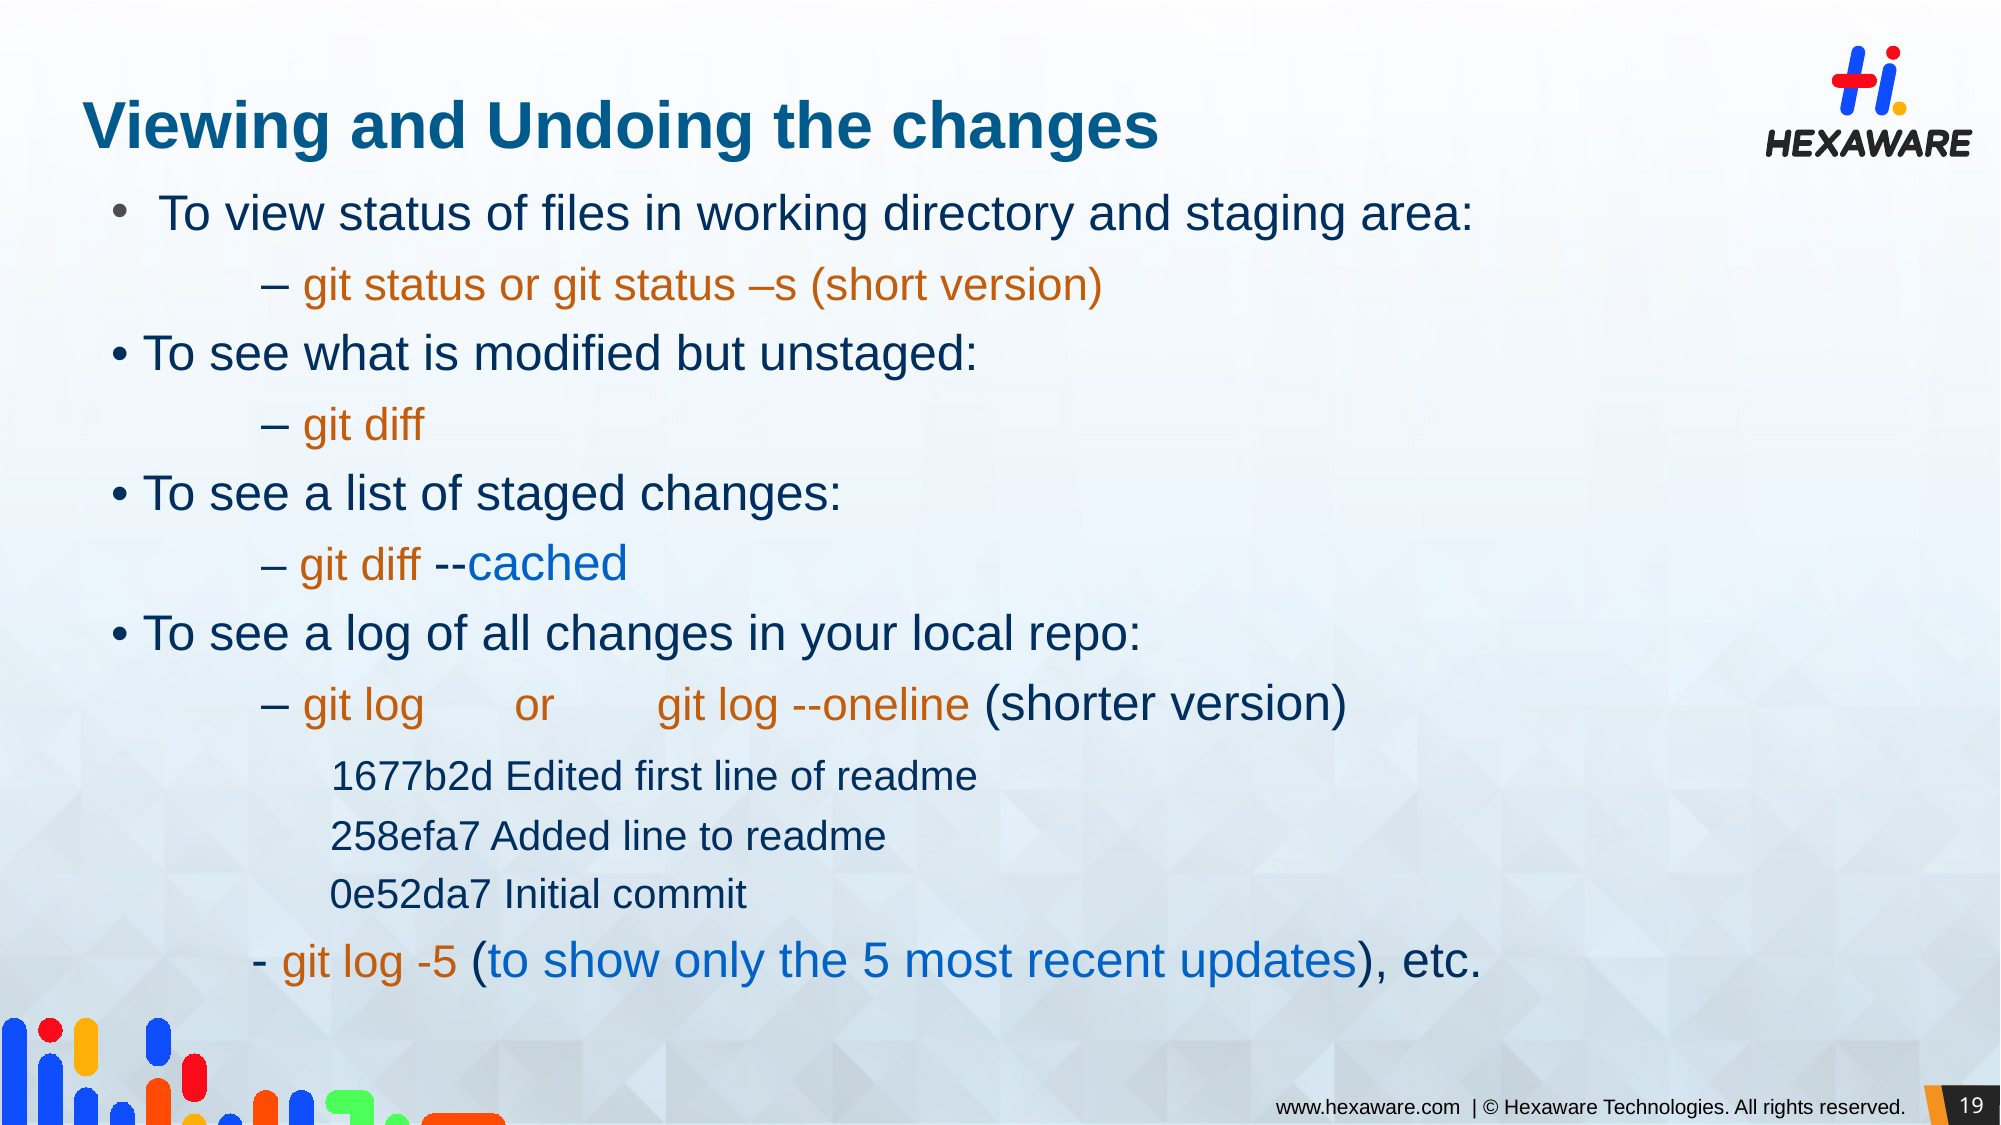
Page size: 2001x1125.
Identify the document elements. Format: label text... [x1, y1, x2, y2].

picture [0, 0, 2001, 1125]
list To view status of files in working directory and staging area: – git status or git status –s (short version) • To see what is modified but unstaged: – git diff • To see a list of staged changes: – git diff --cached • To see a log of all changes in your local repo: – git log or git log --oneline (shorter version) 1677b2d Edited first line of readme 258efa7 Added line to readme 0e52da7 Initial commit - git log -5 (to show only the 5 most recent updates), etc. [99, 175, 1801, 974]
title Viewing and Undoing the changes [70, 44, 1771, 199]
